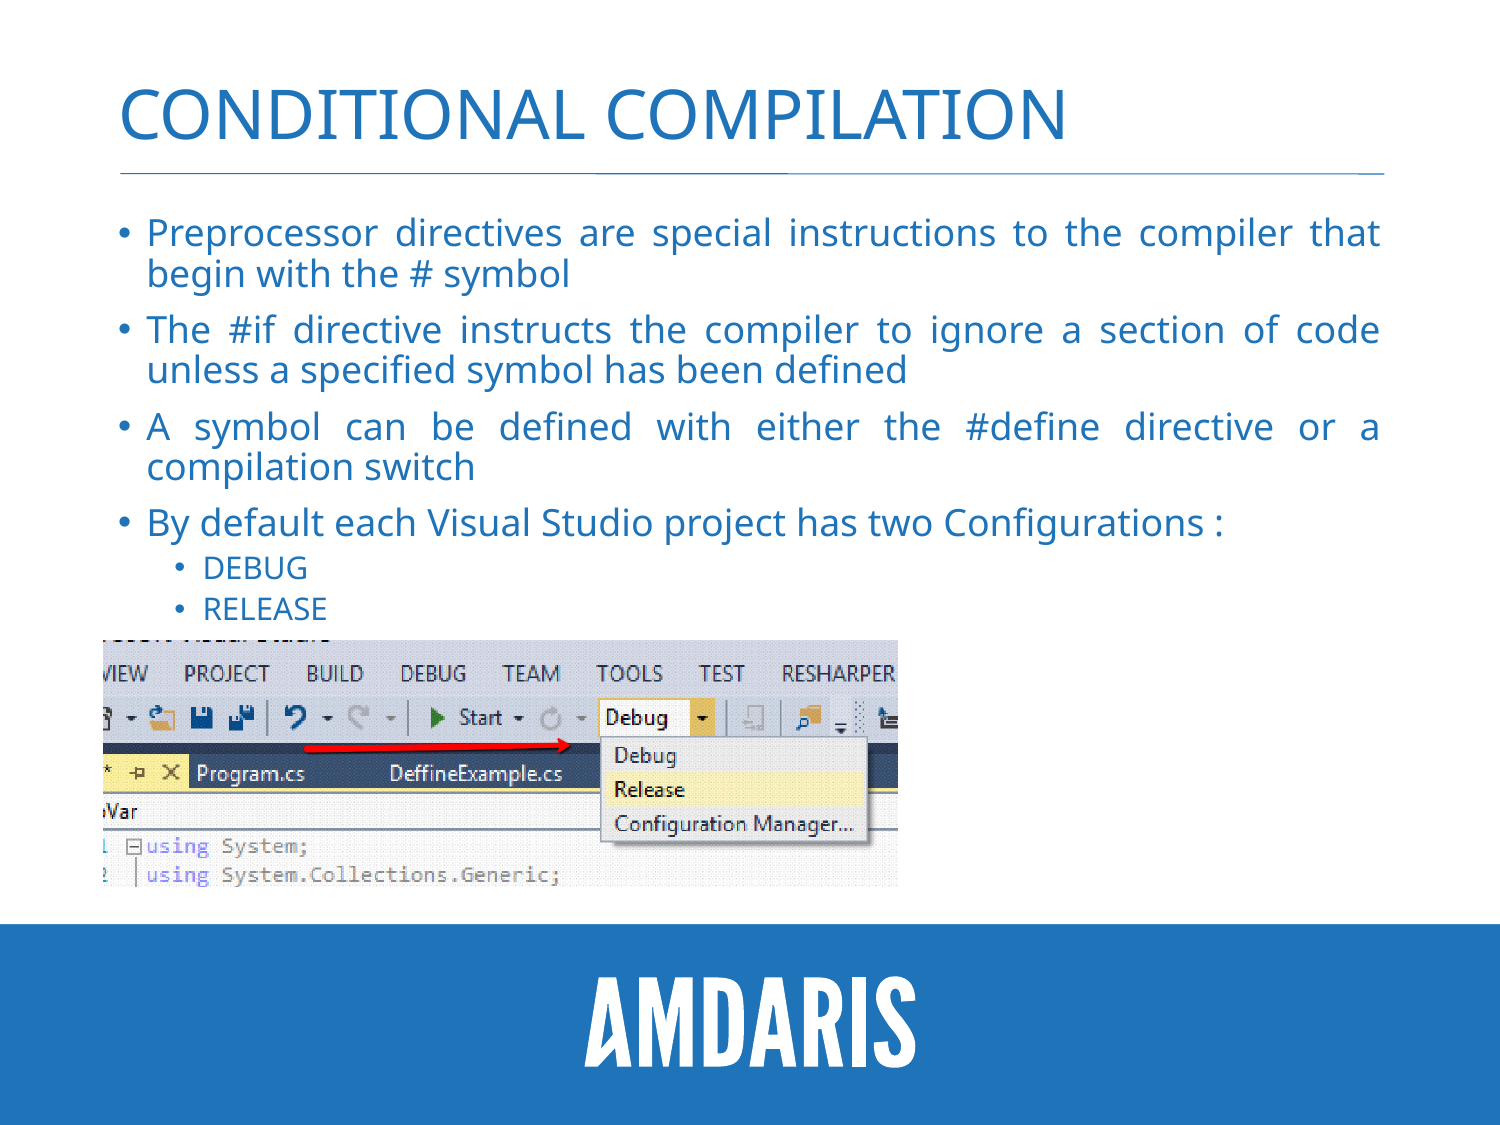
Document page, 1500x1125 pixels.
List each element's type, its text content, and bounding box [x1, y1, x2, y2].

title Conditional Compilation [103, 59, 1397, 175]
list Preprocessor directives are special instructions to the compiler that begin with the # symbol The #if directive instructs the compiler to ignore a section of code unless a specified symbol has been defined A symbol can be defined with either the #define directive or a compilation switch By default each Visual Studio project has two Configurations : DEBUG RELEASE [103, 206, 1397, 887]
picture [103, 640, 898, 887]
